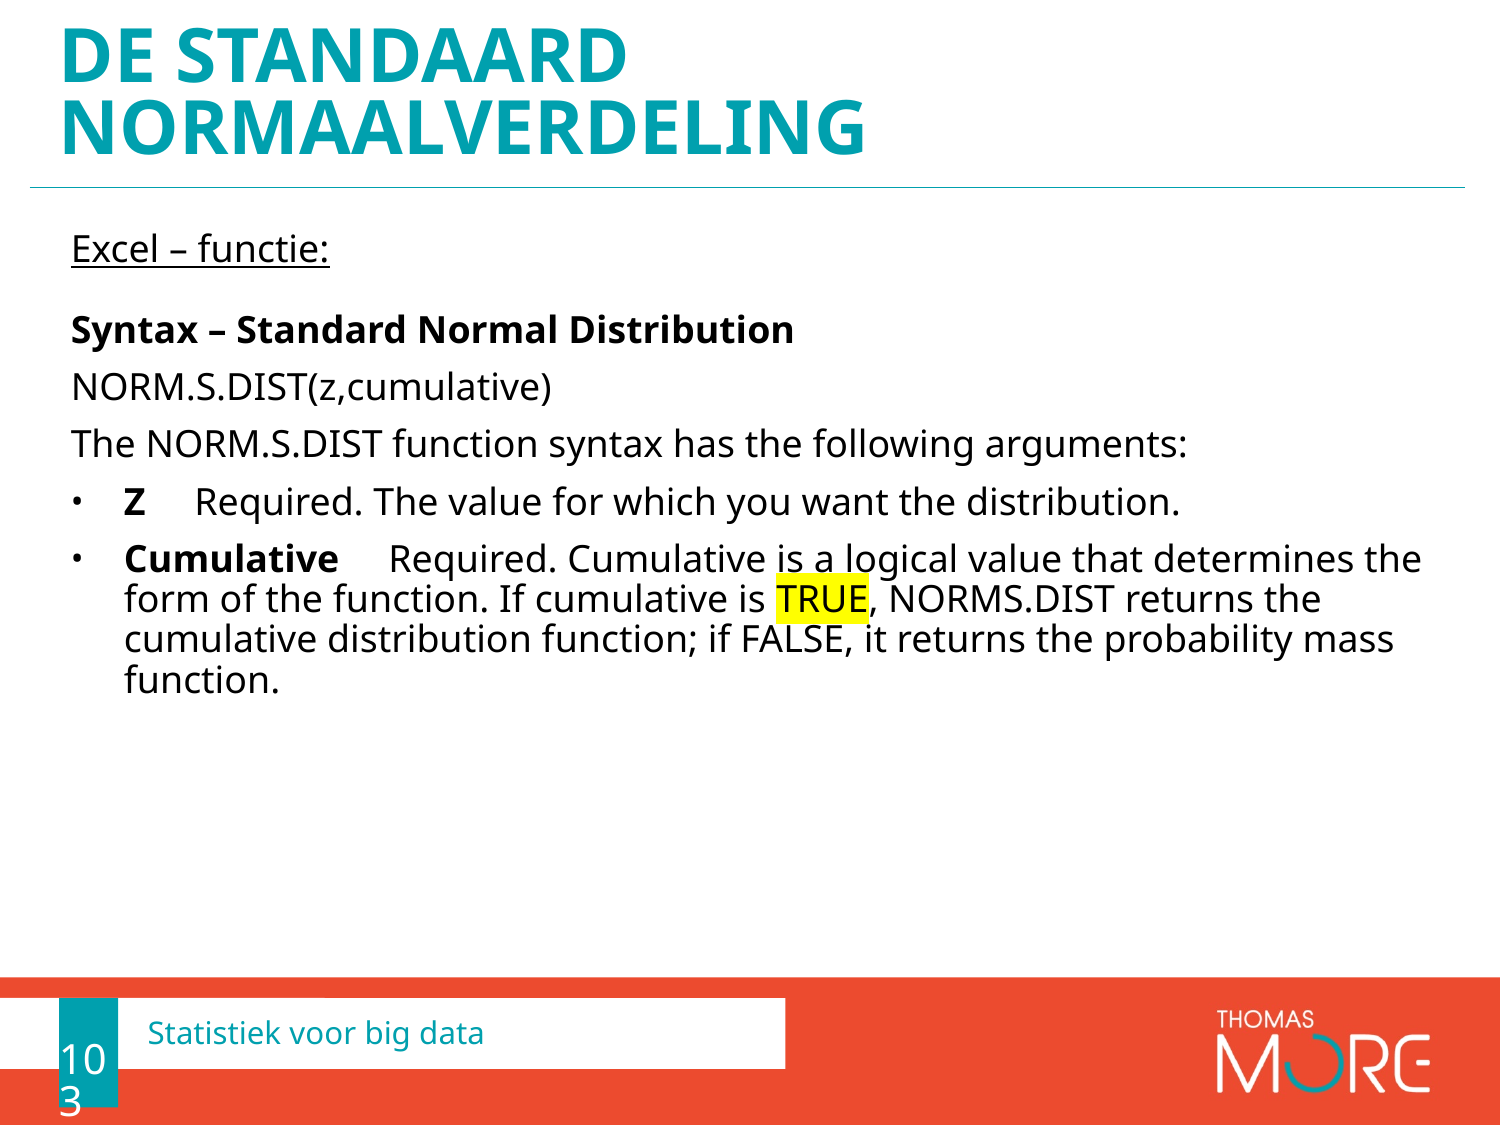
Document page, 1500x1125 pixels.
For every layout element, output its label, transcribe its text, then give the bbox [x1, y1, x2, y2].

title De standaard normaalverdeling [0, 0, 1500, 188]
footer Statistiek voor big data [123, 998, 786, 1069]
list Excel – functie: Syntax – Standard Normal Distribution NORM.S.DIST(z,cumulative) The NORM.S.DIST function syntax has the following arguments: Z Required. The value for which you want the distribution. Cumulative Required. Cumulative is a logical value that determines the form of the function. If cumulative is TRUE, NORMS.DIST returns the cumulative distribution function; if FALSE, it returns the probability mass function. [0, 188, 1500, 1012]
slide_number 103 [59, 998, 119, 1108]
picture [1187, 1012, 1459, 1122]
